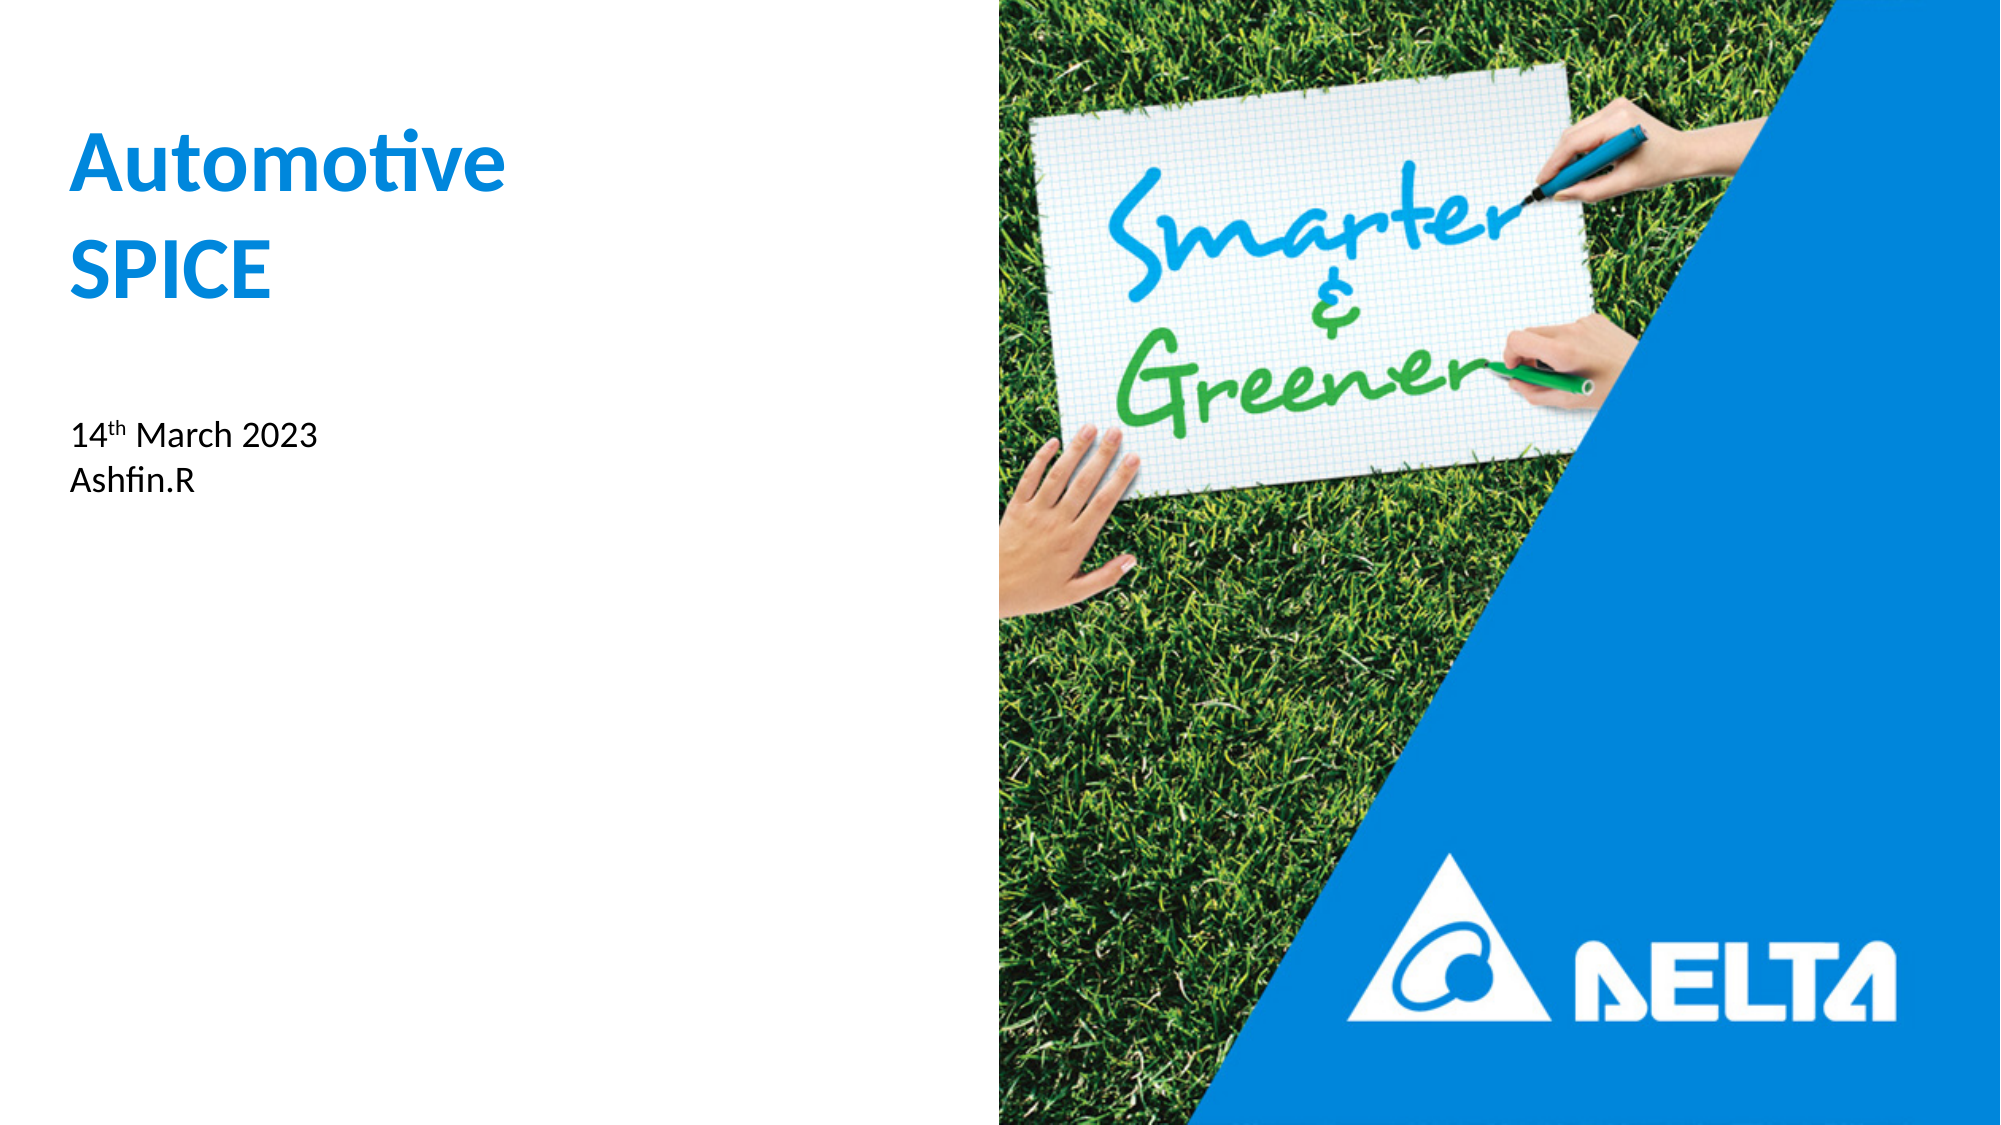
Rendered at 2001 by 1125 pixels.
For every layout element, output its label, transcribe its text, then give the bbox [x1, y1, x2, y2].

picture [999, 0, 2000, 1125]
text_box Automotive SPICE [55, 95, 943, 406]
text_box 14th March 2023 Ashfin.R [55, 402, 804, 552]
